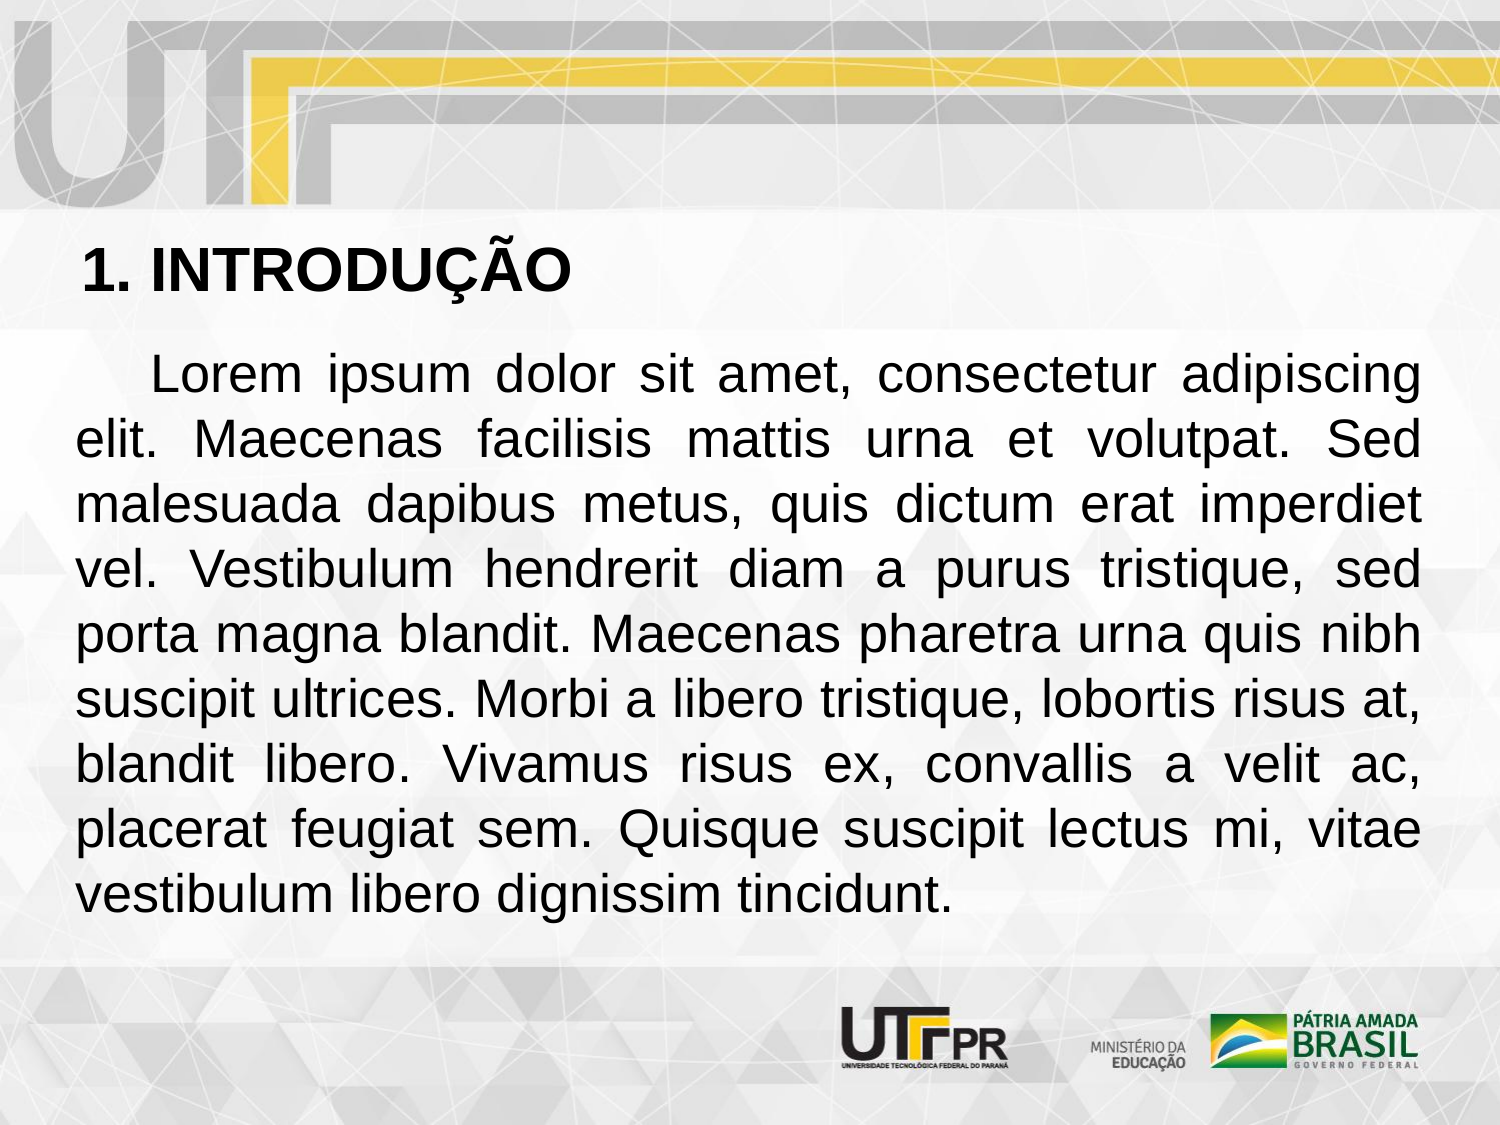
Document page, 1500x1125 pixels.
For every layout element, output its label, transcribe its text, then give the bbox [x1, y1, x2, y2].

subtitle Lorem ipsum dolor sit amet, consectetur adipiscing elit. Maecenas facilisis mattis urna et volutpat. Sed malesuada dapibus metus, quis dictum erat imperdiet vel. Vestibulum hendrerit diam a purus tristique, sed porta magna blandit. Maecenas pharetra urna quis nibh suscipit ultrices. Morbi a libero tristique, lobortis risus at, blandit libero. Vivamus risus ex, convallis a velit ac, placerat feugiat sem. Quisque suscipit lectus mi, vitae vestibulum libero dignissim tincidunt. [75, 338, 1425, 960]
title INTRODUÇÃO [75, 211, 1425, 321]
picture [0, 0, 1500, 1125]
